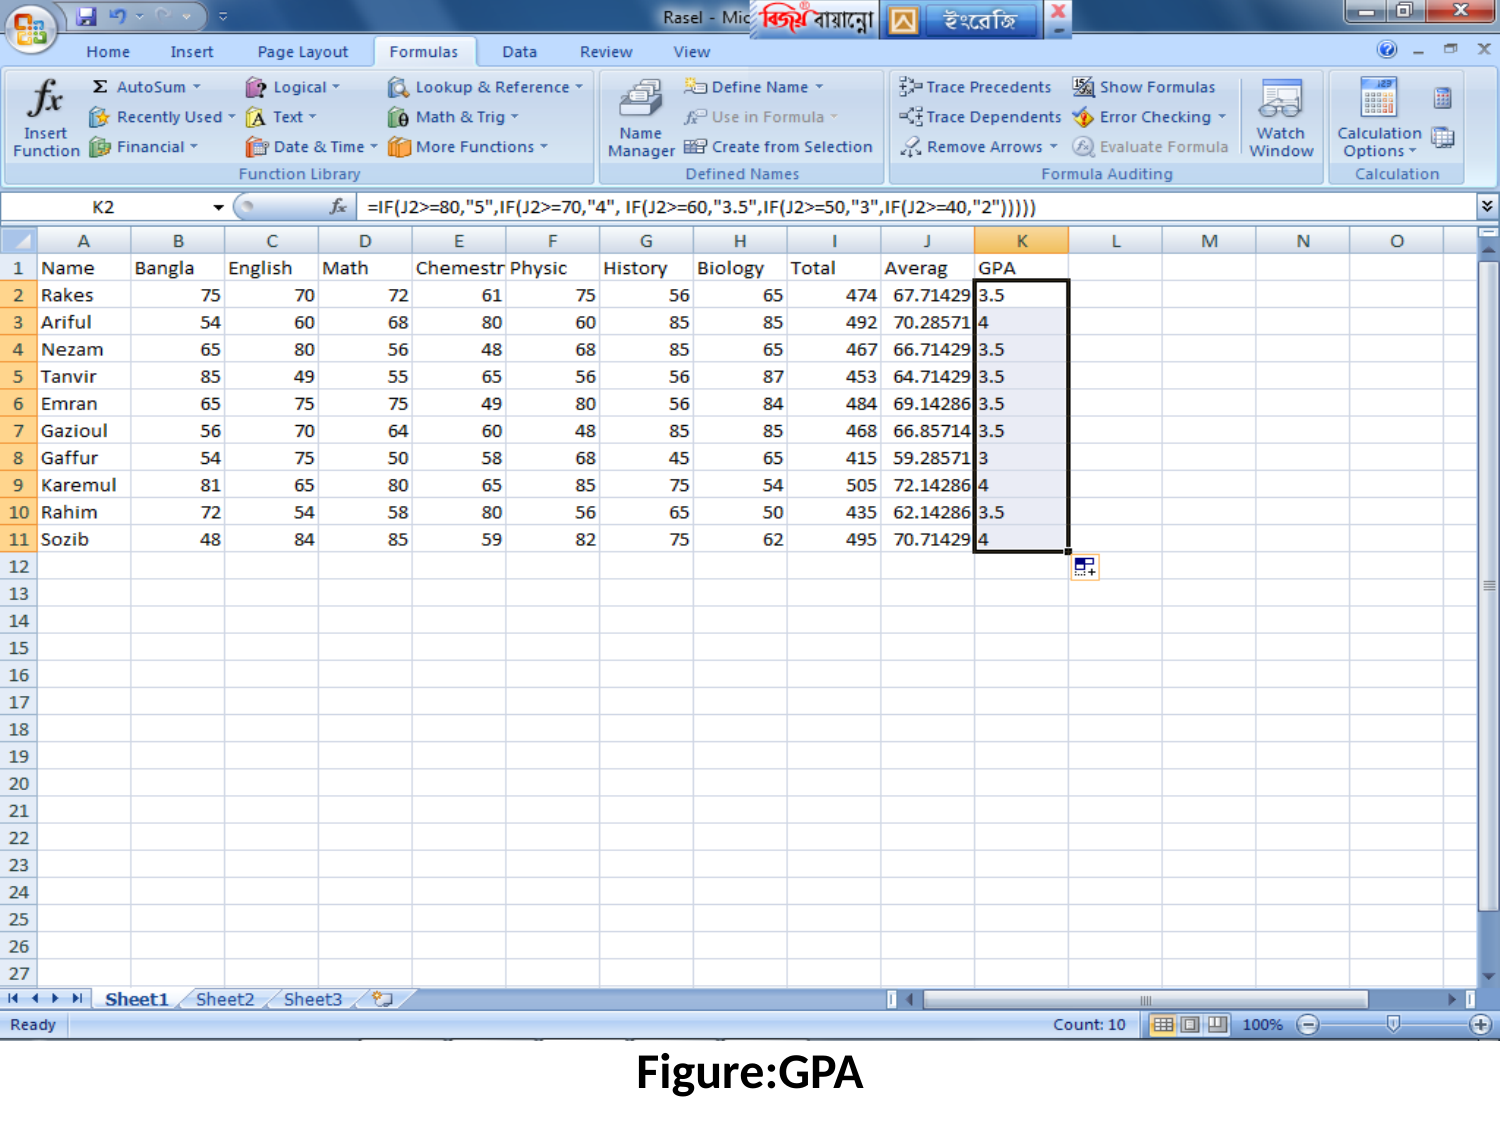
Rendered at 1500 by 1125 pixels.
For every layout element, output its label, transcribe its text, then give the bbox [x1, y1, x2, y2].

picture [0, 0, 1500, 1041]
title Figure:GPA [75, 1049, 1425, 1125]
